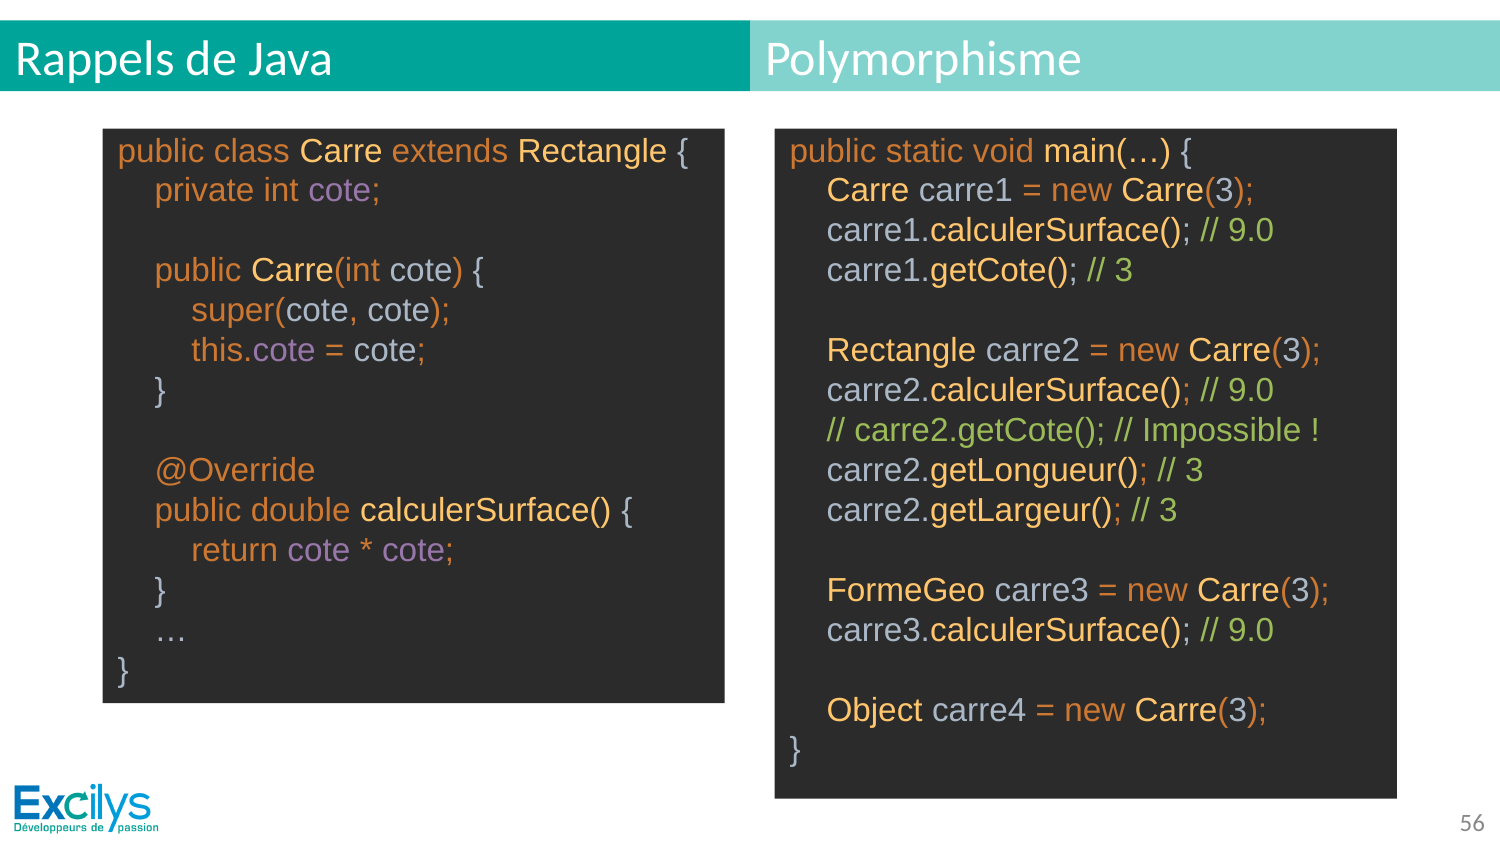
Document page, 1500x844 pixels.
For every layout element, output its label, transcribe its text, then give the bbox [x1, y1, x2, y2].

text_box public class Carre extends Rectangle { private int cote; public Carre(int cote) { super(cote, cote); this.cote = cote; } @Override public double calculerSurface() { return cote * cote; } … } [102, 128, 725, 704]
text_box public static void main(…) { Carre carre1 = new Carre(3); carre1.calculerSurface(); // 9.0 carre1.getCote(); // 3 Rectangle carre2 = new Carre(3); carre2.calculerSurface(); // 9.0 // carre2.getCote(); // Impossible ! carre2.getLongueur(); // 3 carre2.getLargeur(); // 3 FormeGeo carre3 = new Carre(3); carre3.calculerSurface(); // 9.0 Object carre4 = new Carre(3); } [774, 128, 1397, 799]
slide_number ‹#› [1319, 798, 1500, 844]
title Rappels de Java [0, 20, 750, 92]
list Polymorphisme [750, 20, 1500, 92]
picture [11, 764, 160, 844]
